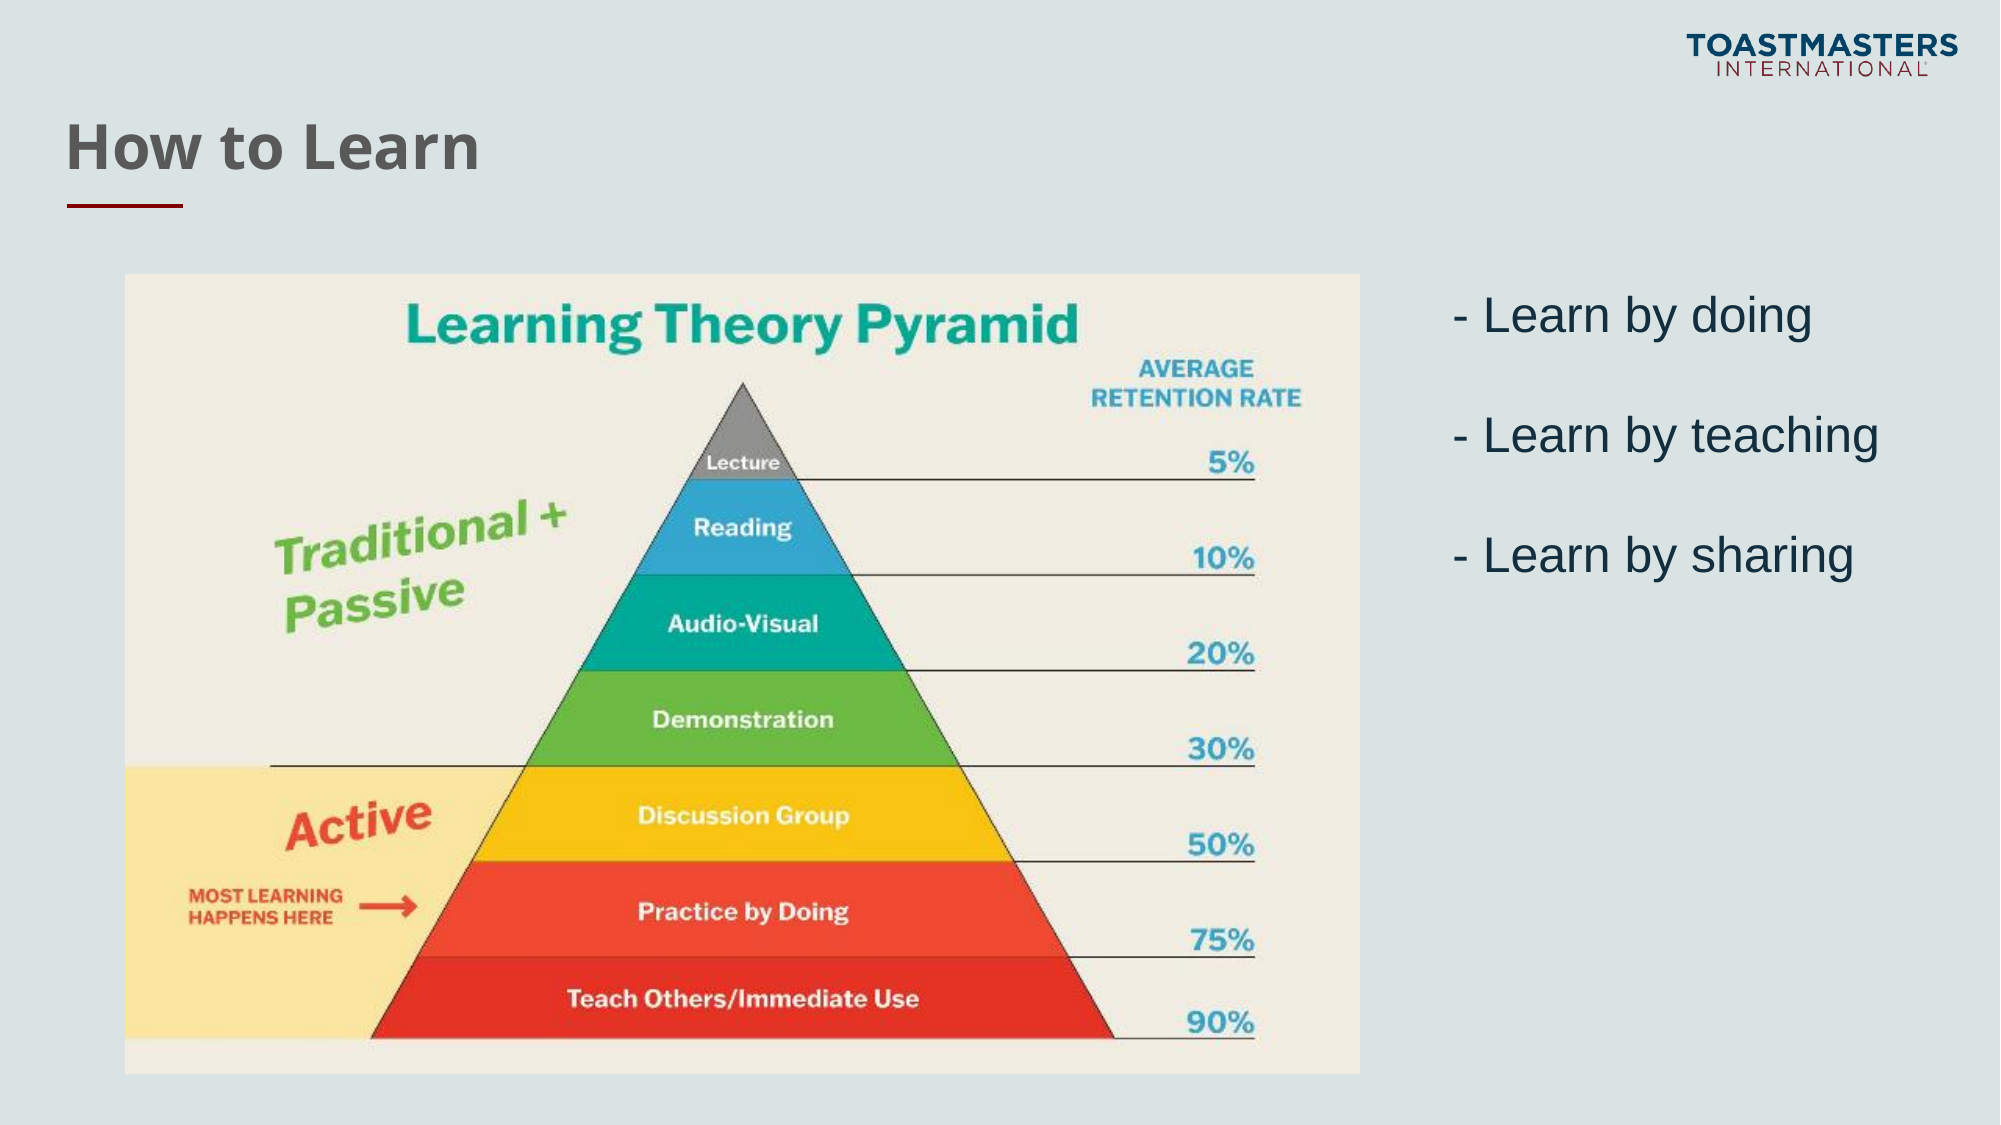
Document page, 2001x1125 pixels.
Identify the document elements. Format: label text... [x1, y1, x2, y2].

picture [1674, 18, 1971, 87]
title How to Learn [50, 99, 1934, 206]
text_box - Learn by doing - Learn by teaching - Learn by sharing [1437, 274, 1909, 590]
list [124, 274, 1360, 1074]
